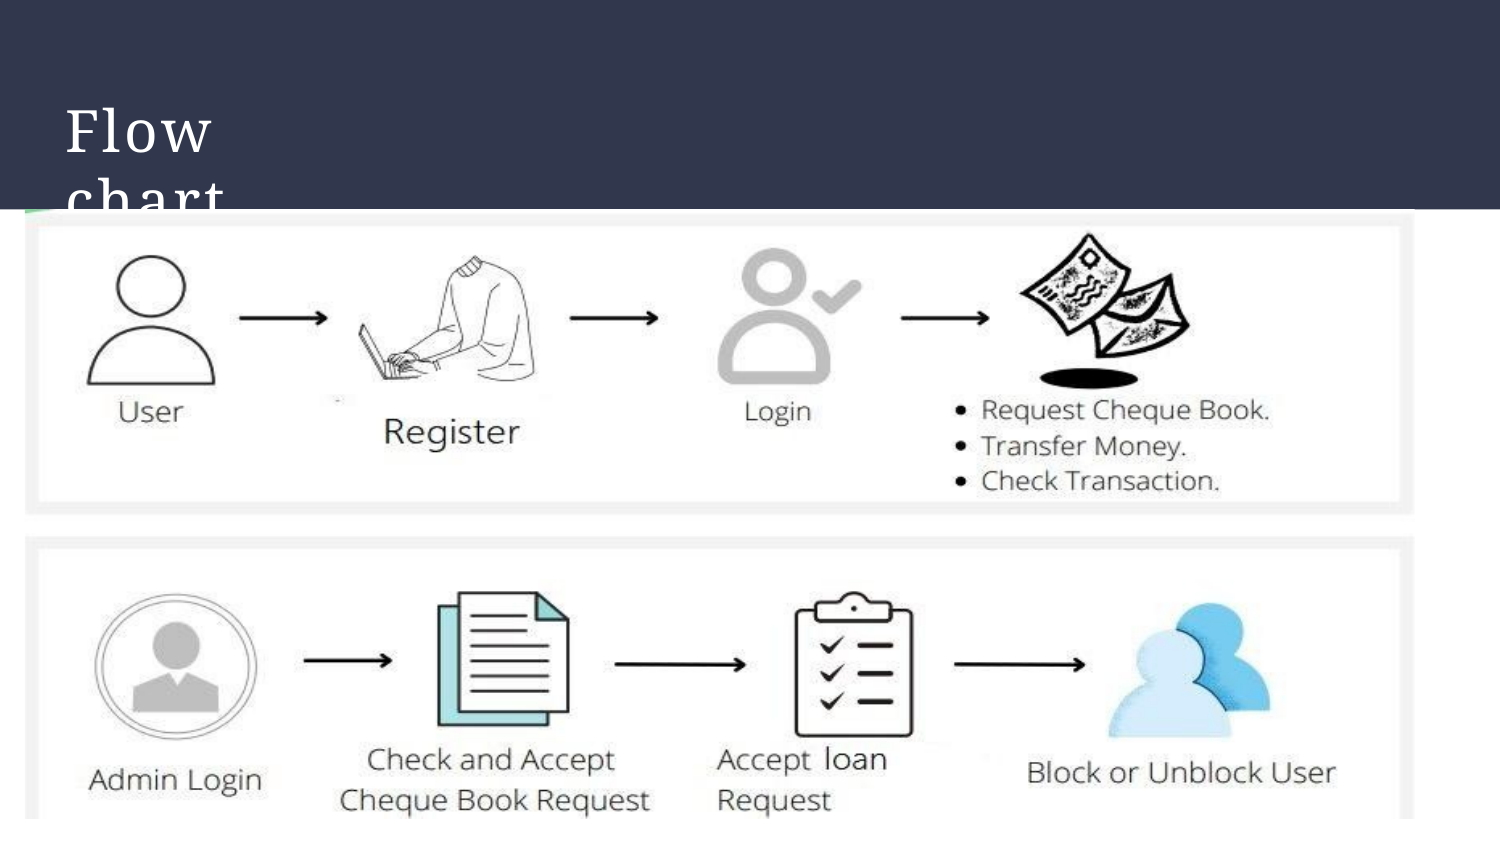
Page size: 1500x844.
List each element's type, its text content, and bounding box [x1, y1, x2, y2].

text_box [24, 209, 1415, 819]
title Flow chart [63, 91, 373, 209]
